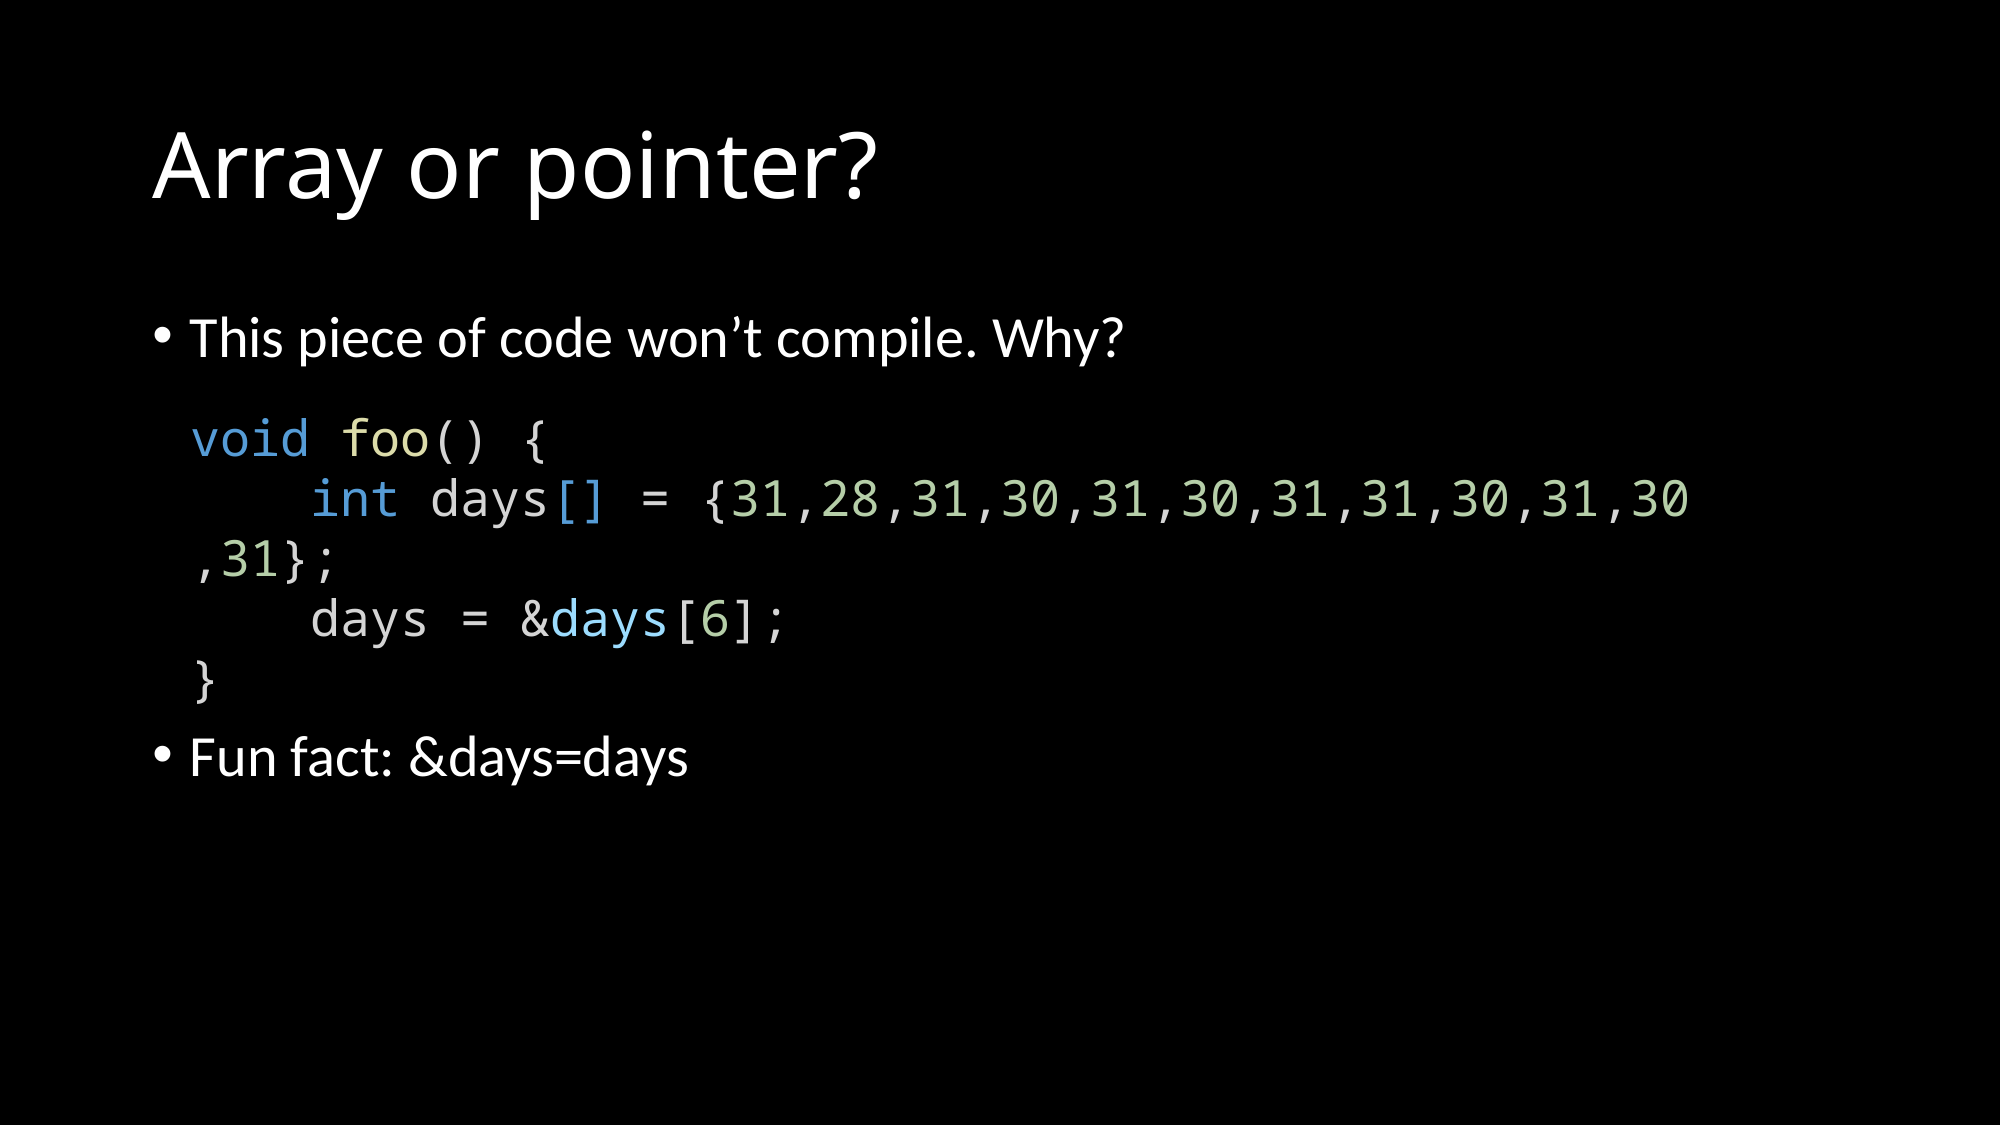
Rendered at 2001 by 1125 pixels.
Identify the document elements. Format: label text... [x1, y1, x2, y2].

text_box void foo() { int days[] = {31,28,31,30,31,30,31,31,30,31,30,31}; days = &days[6]; } [175, 399, 1706, 714]
title Array or pointer? [137, 59, 1863, 278]
list This piece of code won’t compile. Why? Fun fact: &days=days [137, 299, 1863, 1014]
